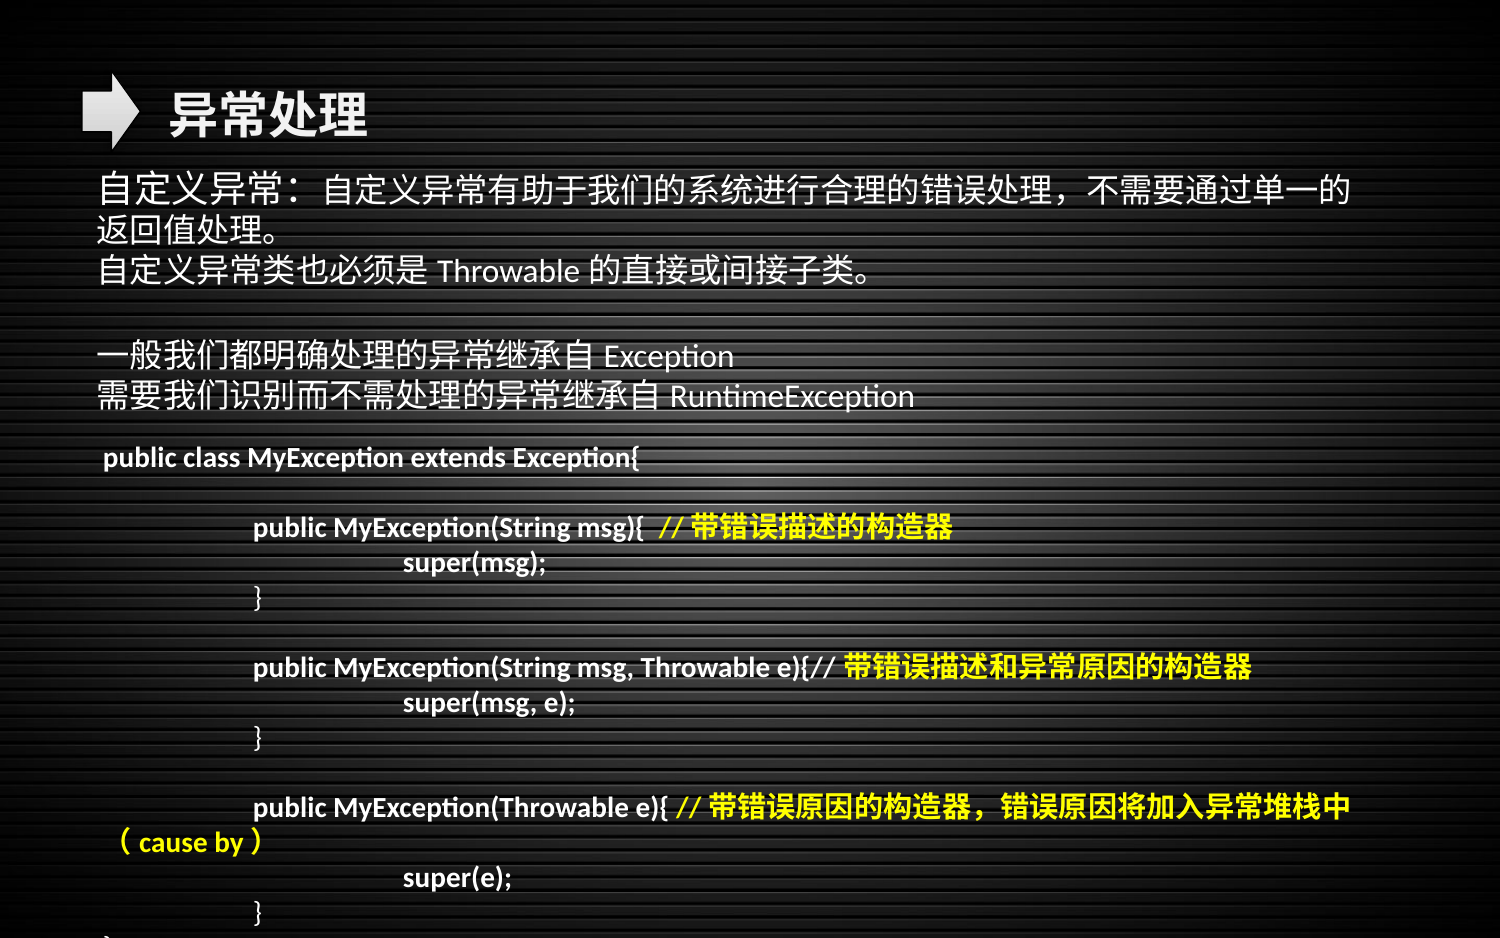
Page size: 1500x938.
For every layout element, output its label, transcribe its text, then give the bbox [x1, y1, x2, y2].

text_box public class MyException extends Exception{ public MyException(String msg){ //带错误描述的构造器 super(msg); } public MyException(String msg, Throwable e){//带错误描述和异常原因的构造器 super(msg, e); } public MyException(Throwable e){ //带错误原因的构造器，错误原因将加入异常堆栈中（cause by） super(e); } } [88, 431, 1447, 938]
text_box [81, 69, 142, 154]
picture [0, 0, 1500, 938]
text_box 自定义异常：自定义异常有助于我们的系统进行合理的错误处理，不需要通过单一的返回值处理。 自定义异常类也必须是Throwable的直接或间接子类。 一般我们都明确处理的异常继承自Exception 需要我们识别而不需处理的异常继承自RuntimeException [81, 157, 1388, 422]
text_box 异常处理 [153, 76, 384, 152]
